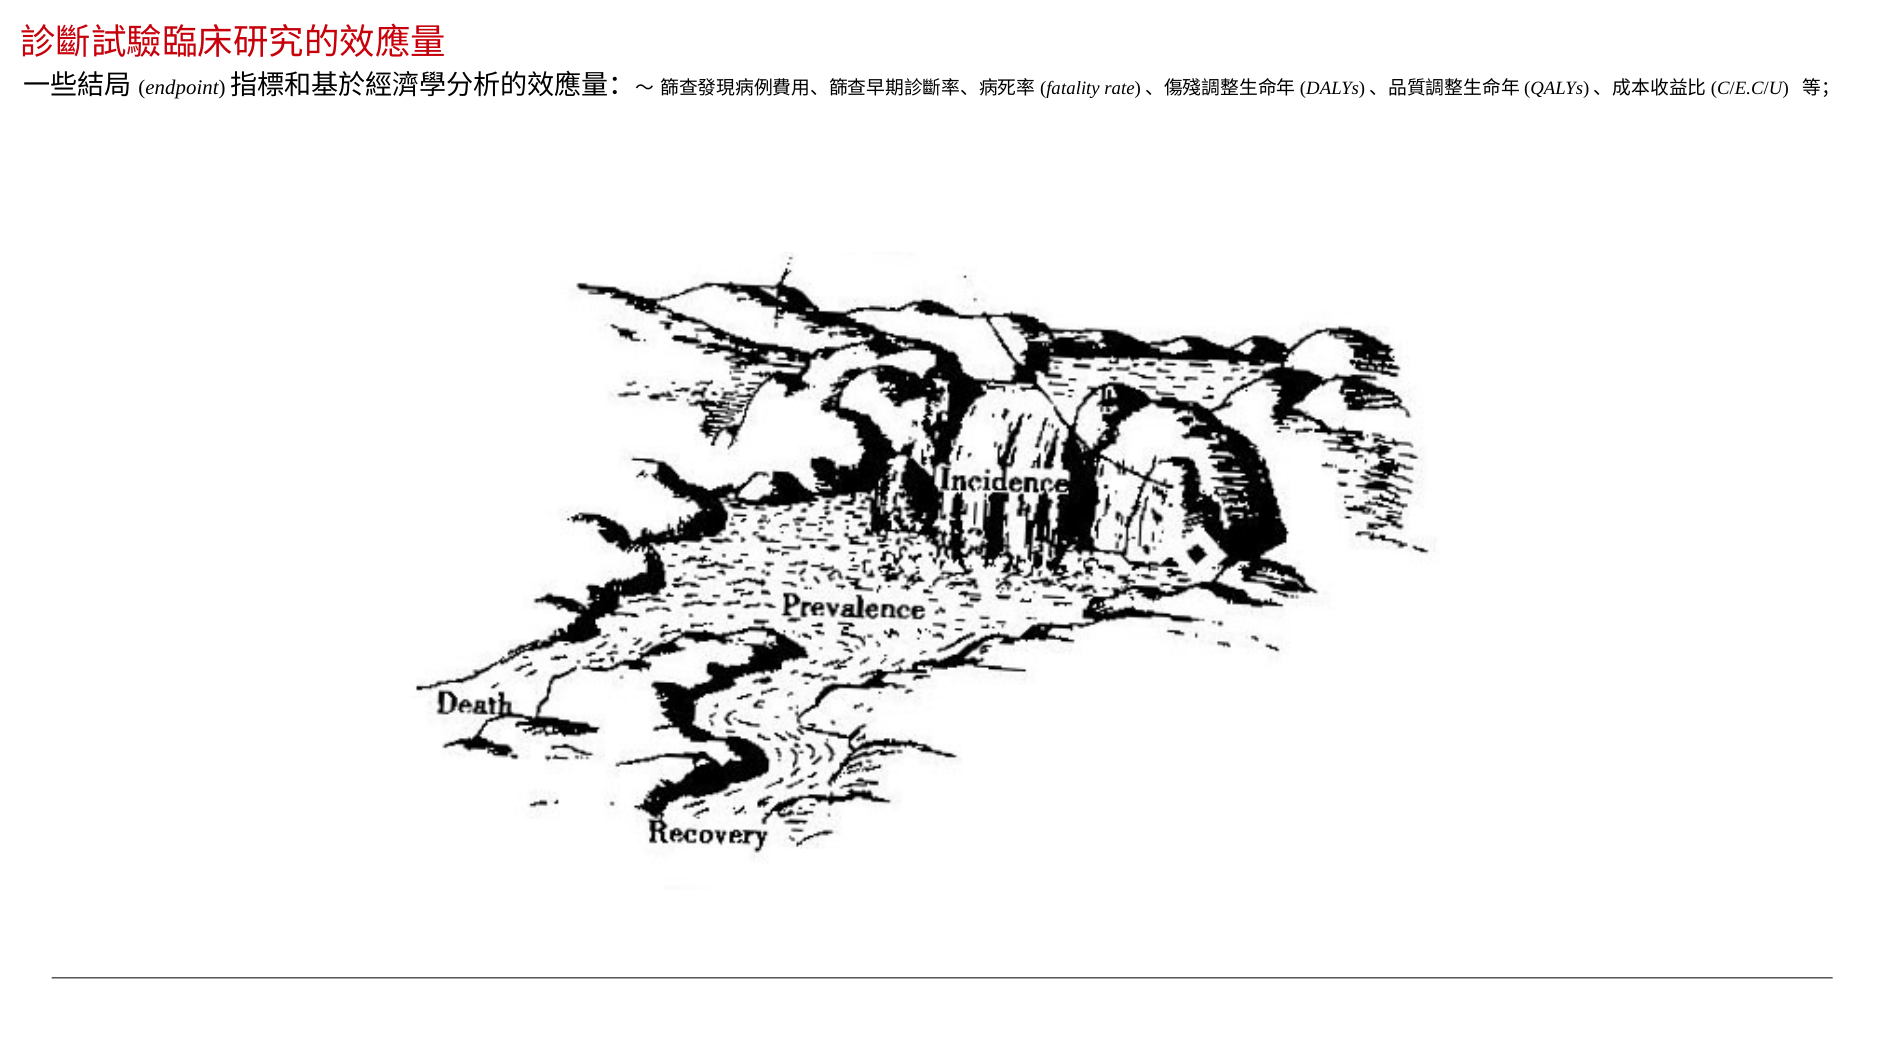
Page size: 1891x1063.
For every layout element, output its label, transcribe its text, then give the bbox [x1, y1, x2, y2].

text_box 診斷試驗臨床研究的效應量 [5, 4, 1404, 76]
text_box 一些結局(endpoint)指標和基於經濟學分析的效應量：～ 篩查發現病例費用、篩查早期診斷率、病死率(fatality rate)、傷殘調整生命年(DALYs)、品質調整生命年(QALYs)、成本收益比(C/E.C/U) 等； [9, 59, 1864, 107]
picture [322, 252, 1462, 890]
